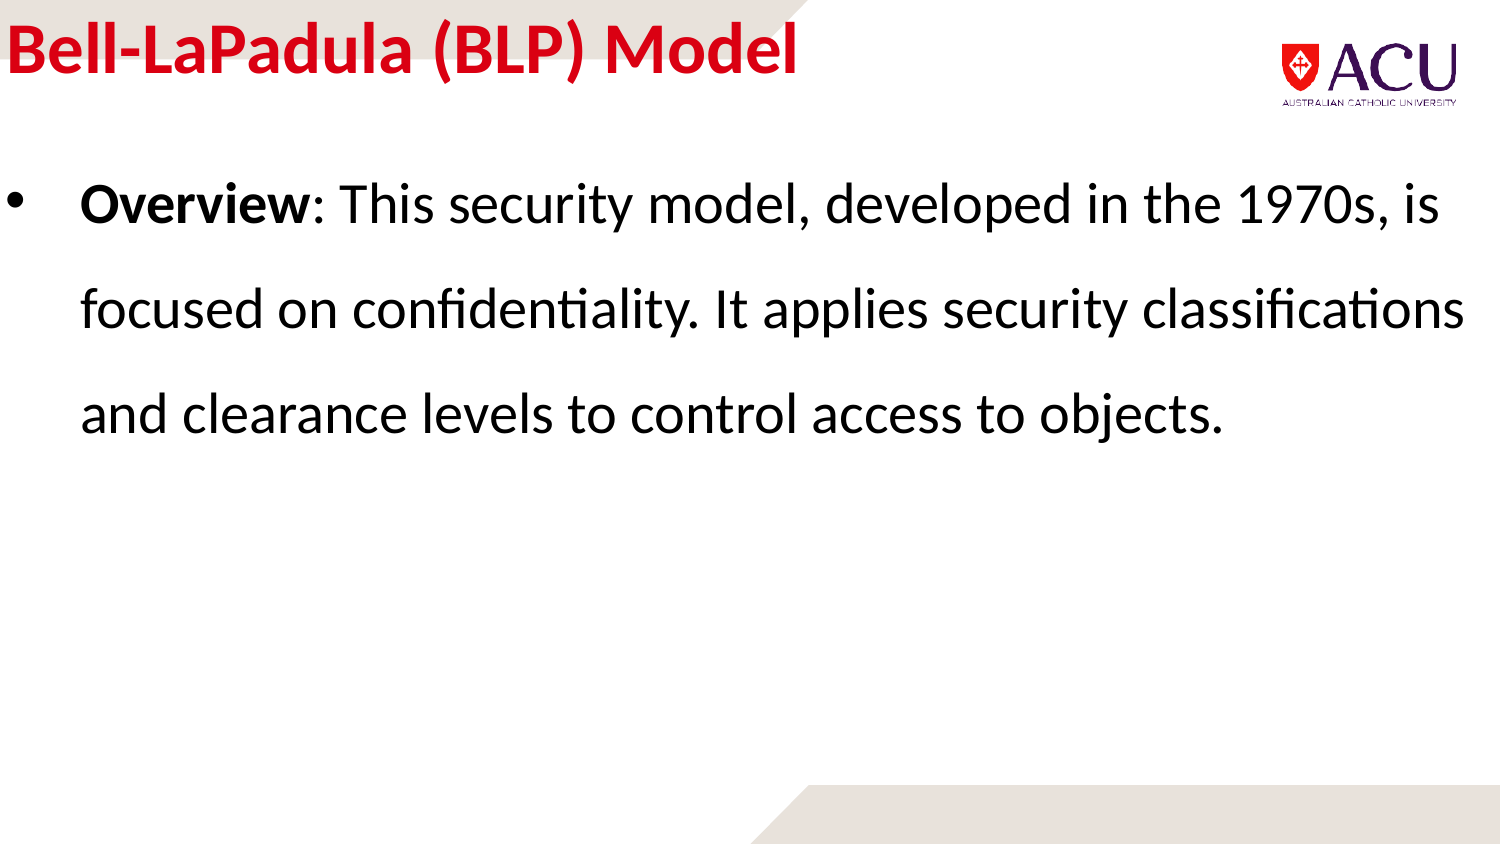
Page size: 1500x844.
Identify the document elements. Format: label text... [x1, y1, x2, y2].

text_box Overview: This security model, developed in the 1970s, is focused on confidentiality. It applies security classifications and clearance levels to control access to objects. [4, 109, 1500, 445]
picture [1282, 43, 1456, 106]
title Bell-LaPadula (BLP) Model [4, 0, 950, 109]
